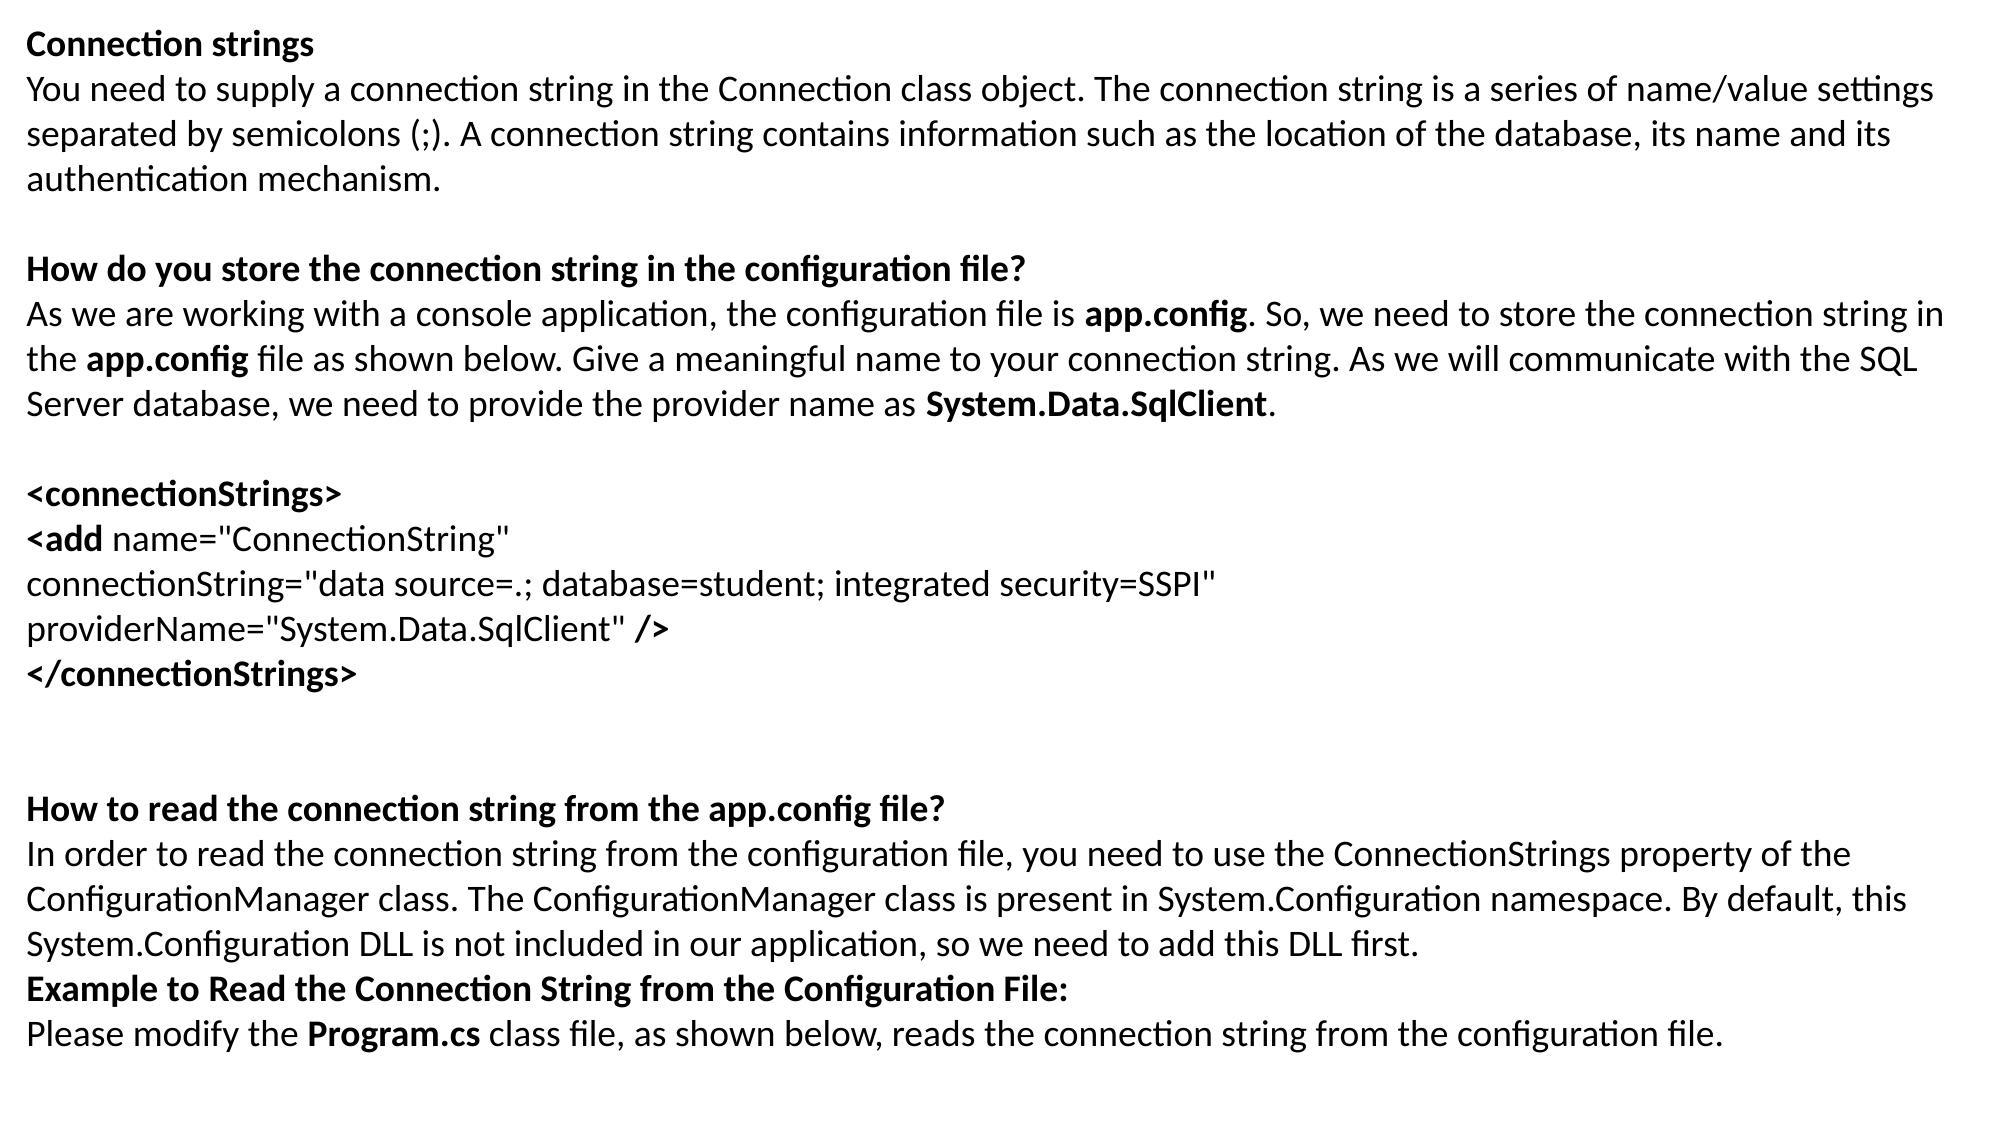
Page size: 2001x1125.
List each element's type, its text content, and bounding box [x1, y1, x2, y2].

text_box Connection strings You need to supply a connection string in the Connection class object. The connection string is a series of name/value settings separated by semicolons (;). A connection string contains information such as the location of the database, its name and its authentication mechanism. How do you store the connection string in the configuration file? As we are working with a console application, the configuration file is app.config. So, we need to store the connection string in the app.config file as shown below. Give a meaningful name to your connection string. As we will communicate with the SQL Server database, we need to provide the provider name as System.Data.SqlClient. <connectionStrings> <add name="ConnectionString" connectionString="data source=.; database=student; integrated security=SSPI" providerName="System.Data.SqlClient" /> </connectionStrings> How to read the connection string from the app.config file? In order to read the connection string from the configuration file, you need to use the ConnectionStrings property of the ConfigurationManager class. The ConfigurationManager class is present in System.Configuration namespace. By default, this System.Configuration DLL is not included in our application, so we need to add this DLL first. Example to Read the Connection String from the Configuration File: Please modify the Program.cs class file, as shown below, reads the connection string from the configuration file. [11, 11, 1979, 1107]
